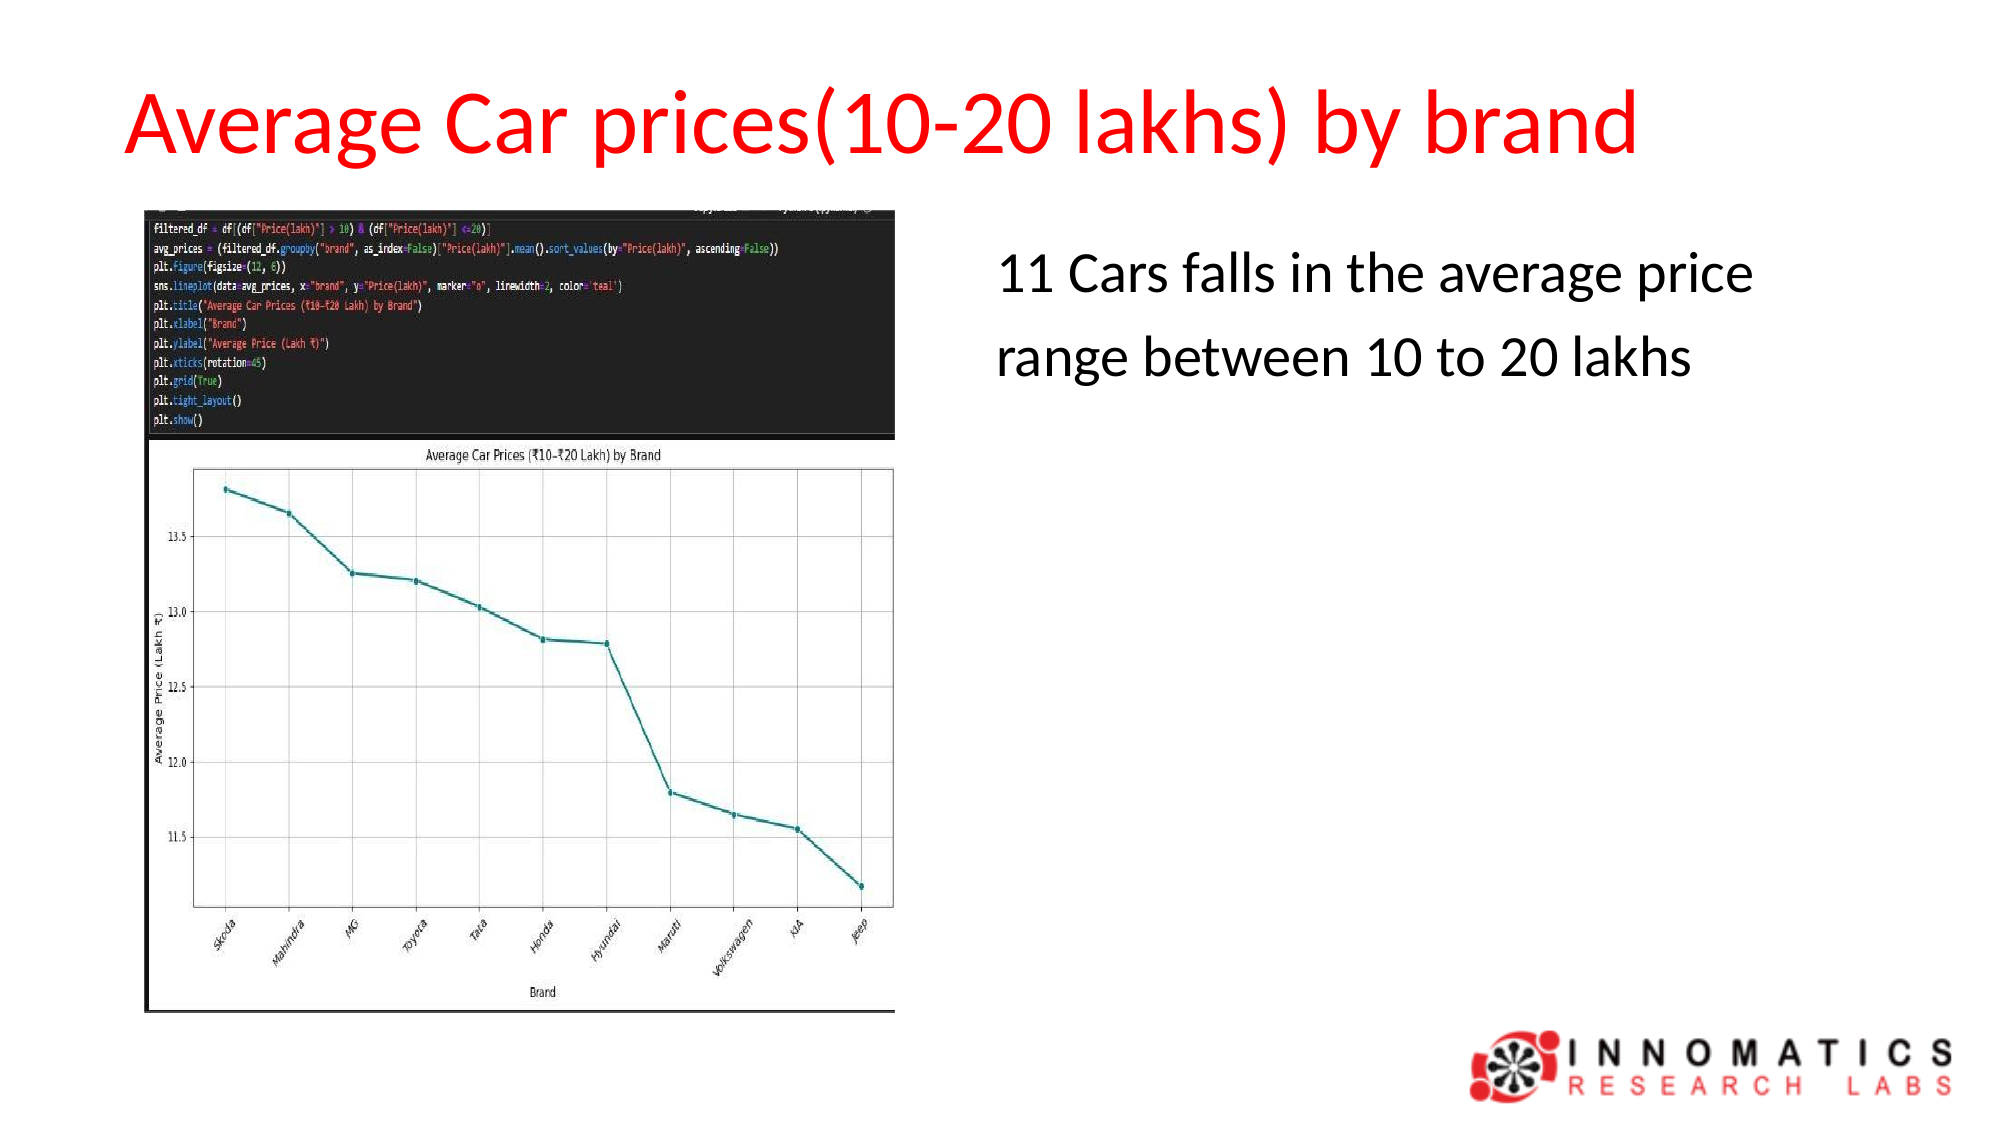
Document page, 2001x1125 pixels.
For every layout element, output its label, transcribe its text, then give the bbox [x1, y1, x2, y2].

picture [144, 210, 895, 1014]
title Average Car prices(10-20 lakhs) by brand [109, 59, 1863, 188]
list 11 Cars falls in the average price range between 10 to 20 lakhs [899, 234, 1863, 1014]
picture [1445, 1014, 1975, 1125]
